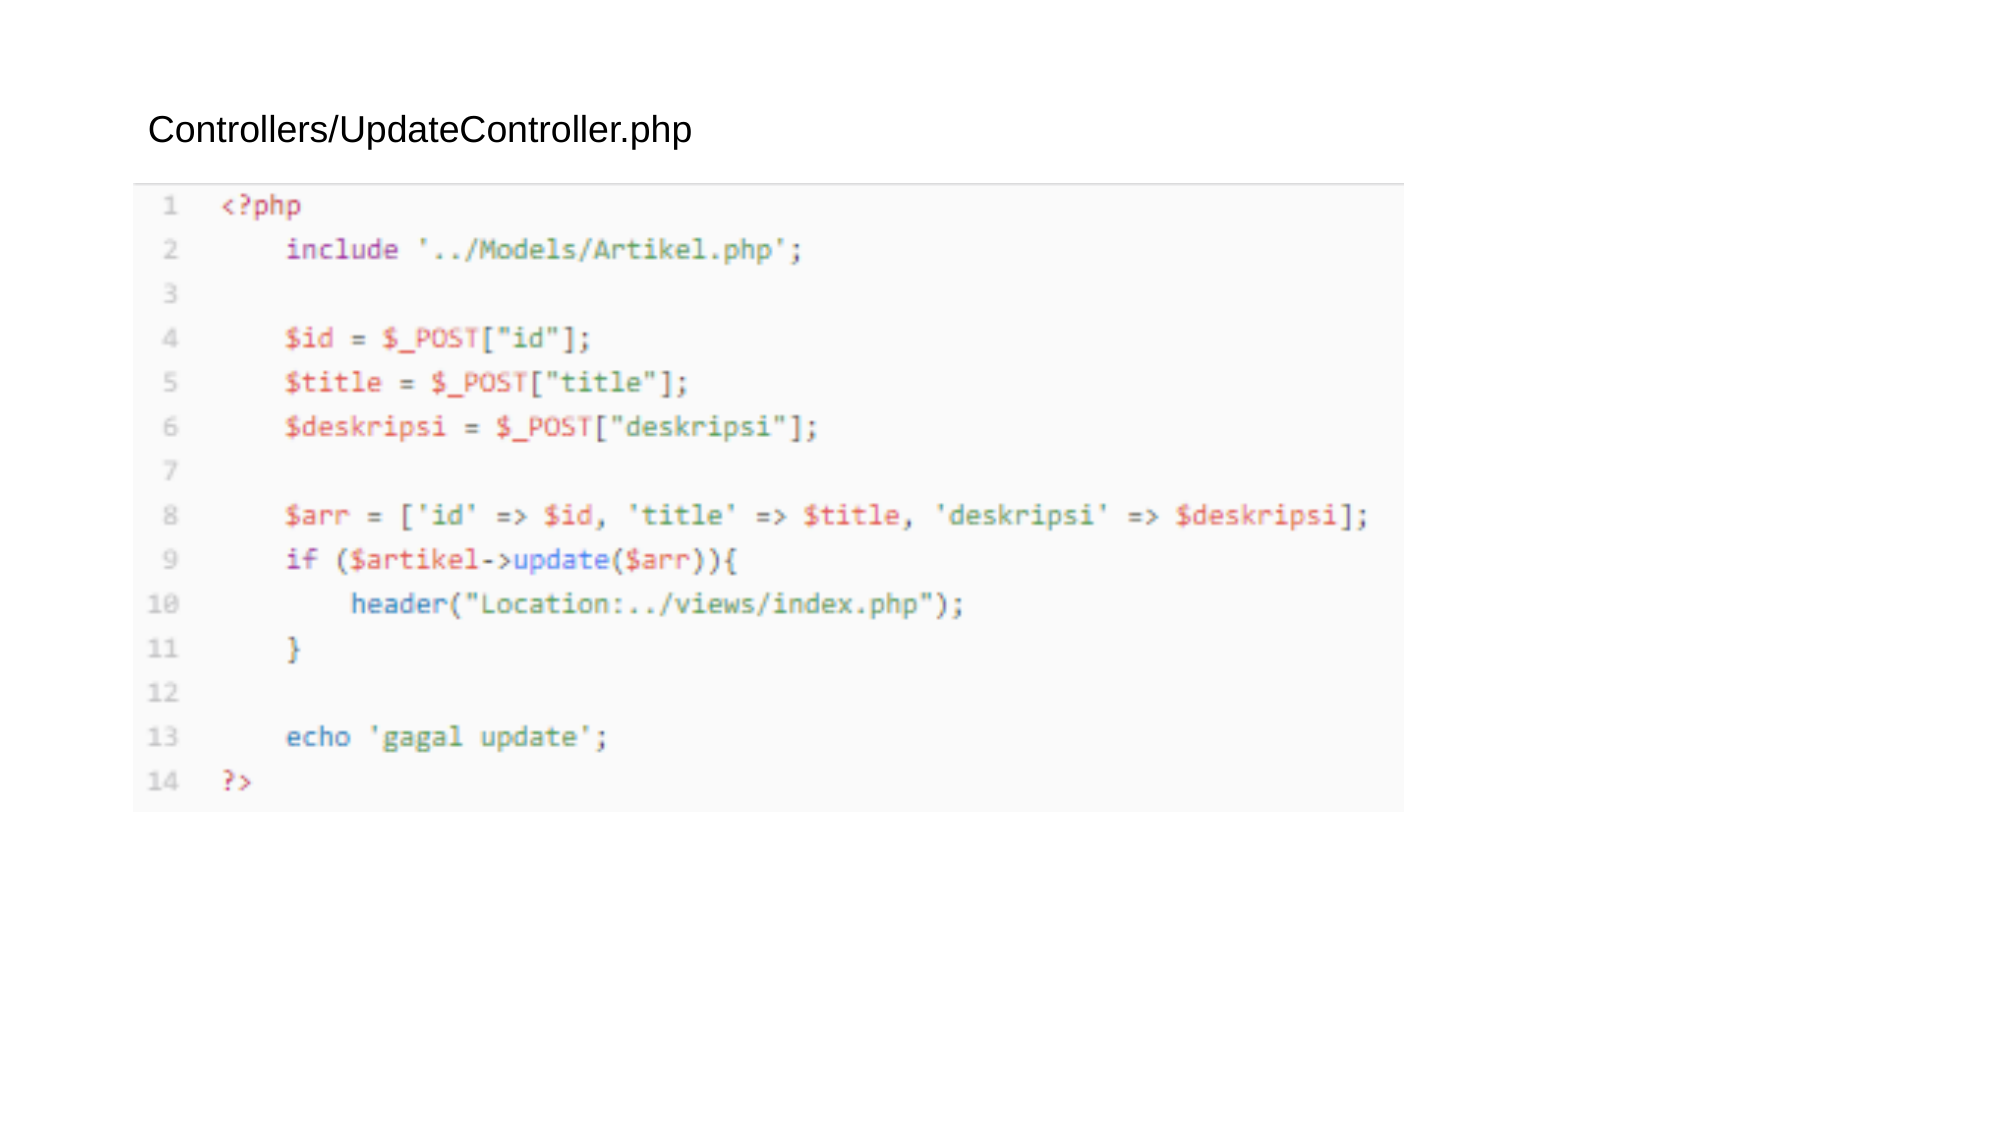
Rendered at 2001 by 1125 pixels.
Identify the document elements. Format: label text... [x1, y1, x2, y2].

picture [133, 183, 1404, 812]
text_box Controllers/UpdateController.php [132, 102, 728, 184]
